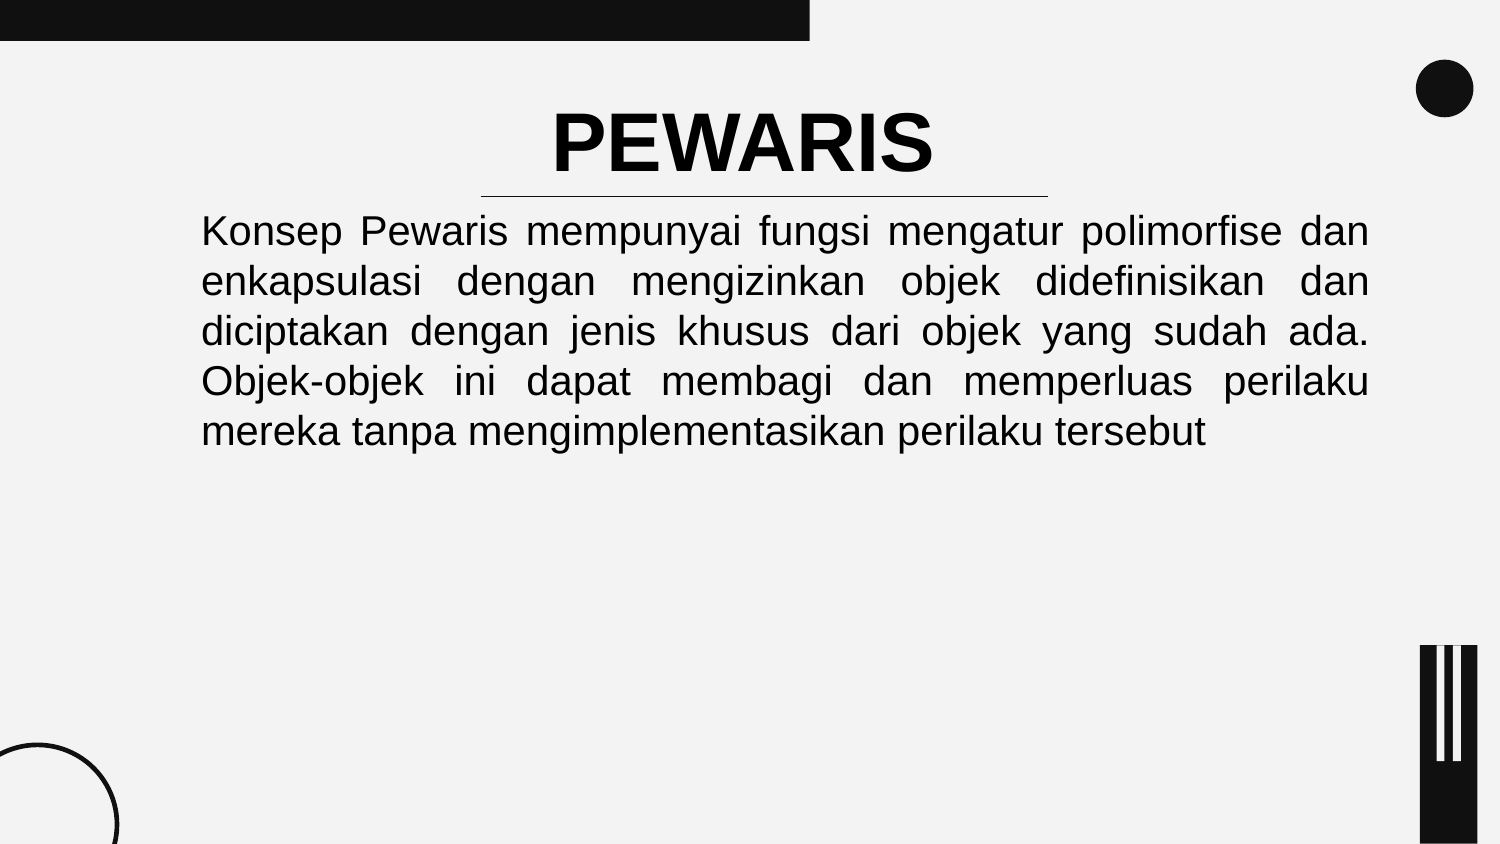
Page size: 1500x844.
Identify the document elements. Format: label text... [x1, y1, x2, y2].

text_box Konsep Pewaris mempunyai fungsi mengatur polimorfise dan enkapsulasi dengan mengizinkan objek didefinisikan dan diciptakan dengan jenis khusus dari objek yang sudah ada. Objek-objek ini dapat membagi dan memperluas perilaku mereka tanpa mengimplementasikan perilaku tersebut [186, 196, 1386, 462]
text_box PEWARIS [536, 80, 964, 196]
